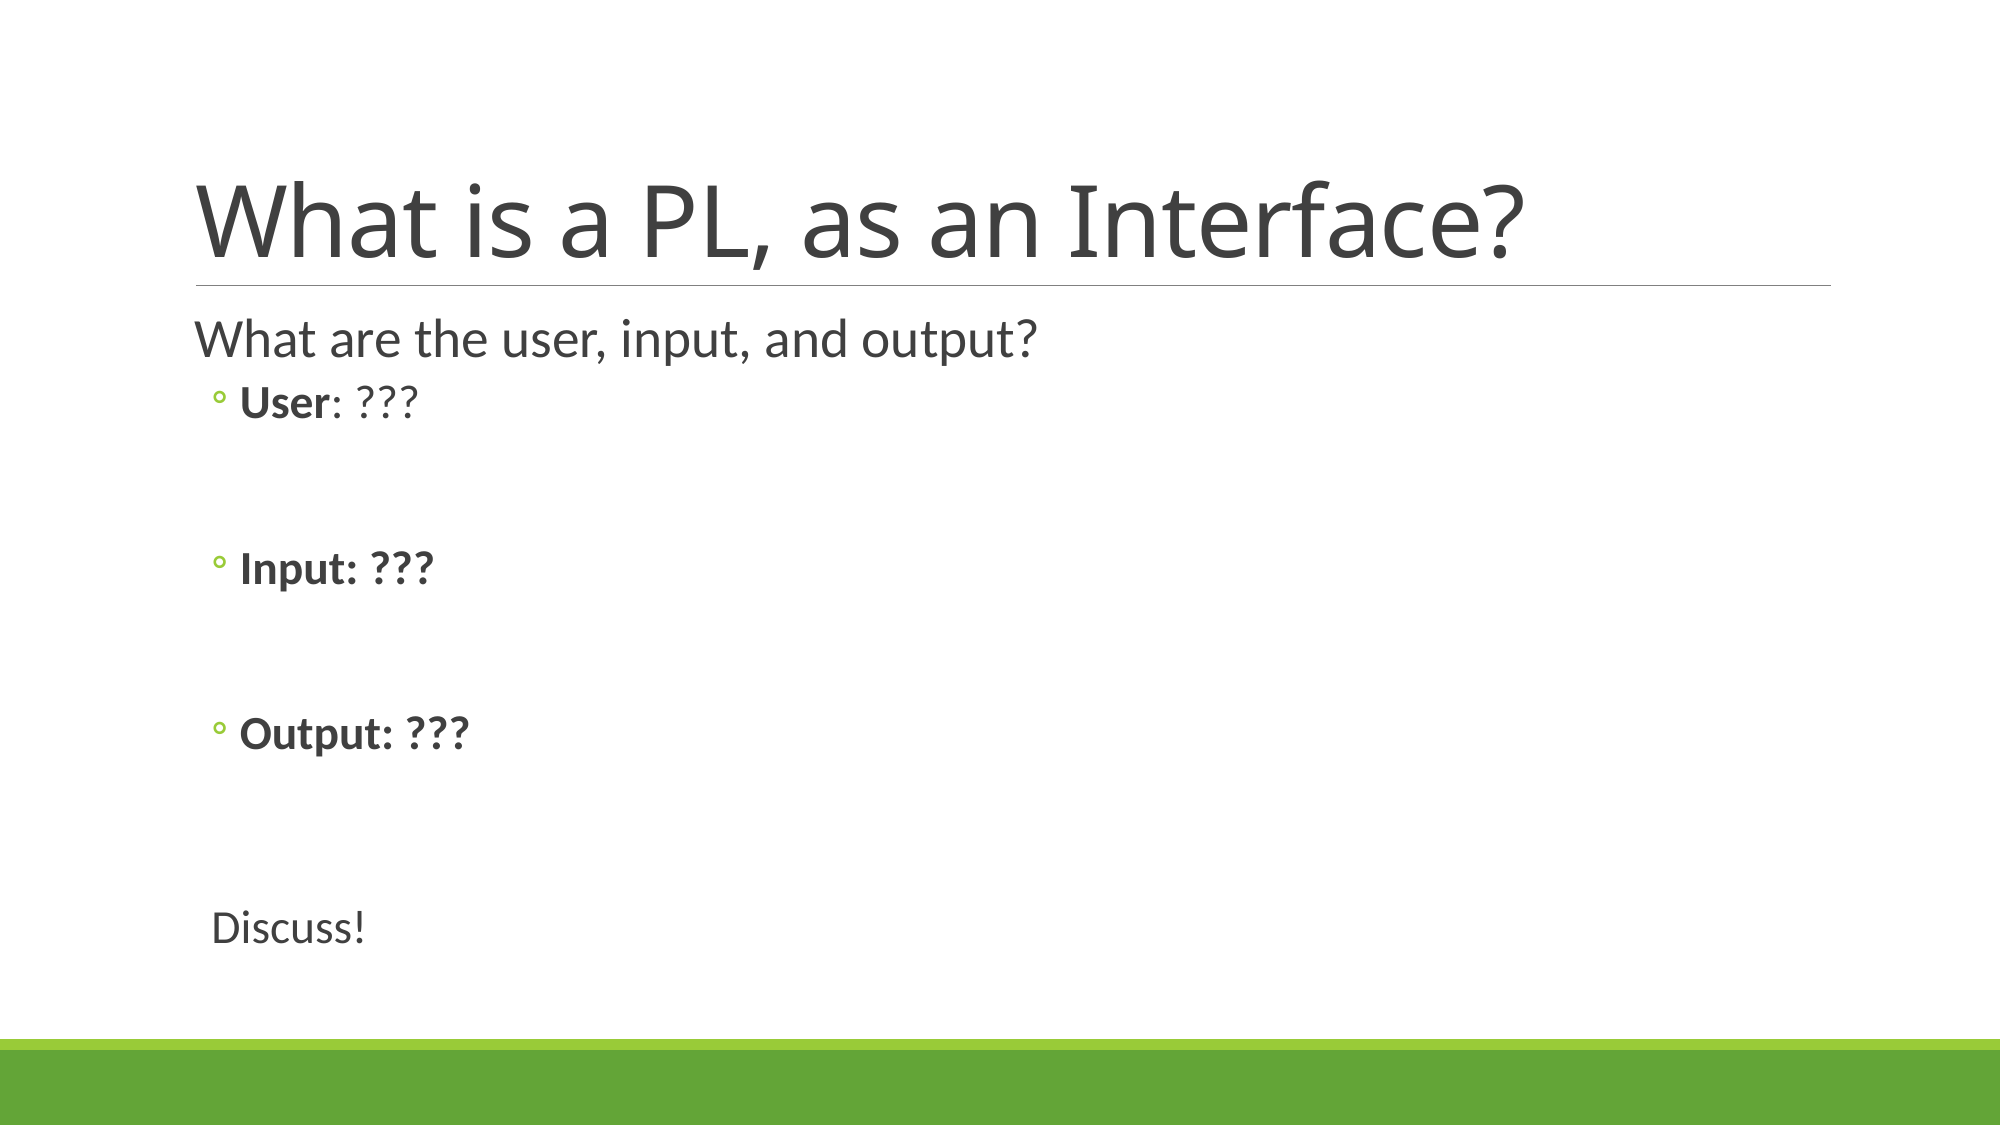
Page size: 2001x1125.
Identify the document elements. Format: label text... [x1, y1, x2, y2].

title What is a PL, as an Interface? [180, 47, 1830, 285]
list What are the user, input, and output? User: ??? Input: ??? Output: ??? Discuss! [180, 302, 1830, 963]
